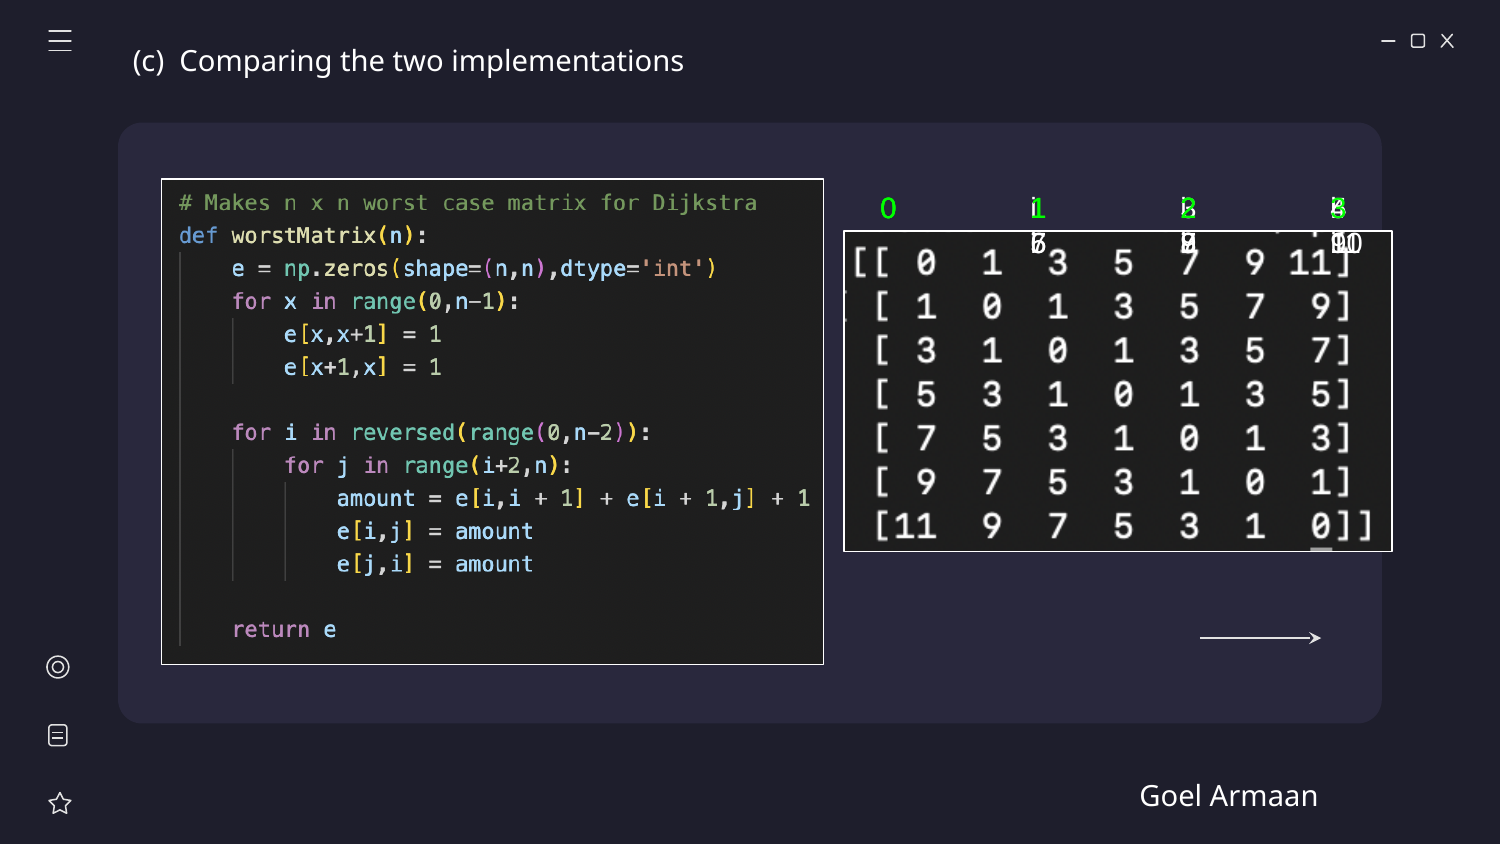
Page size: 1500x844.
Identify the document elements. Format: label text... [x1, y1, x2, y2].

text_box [46, 655, 72, 814]
picture [161, 179, 824, 665]
text_box (c) Comparing the two implementations [117, 27, 1309, 128]
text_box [48, 30, 72, 51]
text_box [46, 27, 74, 32]
picture [844, 231, 1392, 551]
text_box 0 1 2 3 5 7 9 [865, 174, 1383, 230]
text_box Goel Armaan [1124, 761, 1429, 827]
